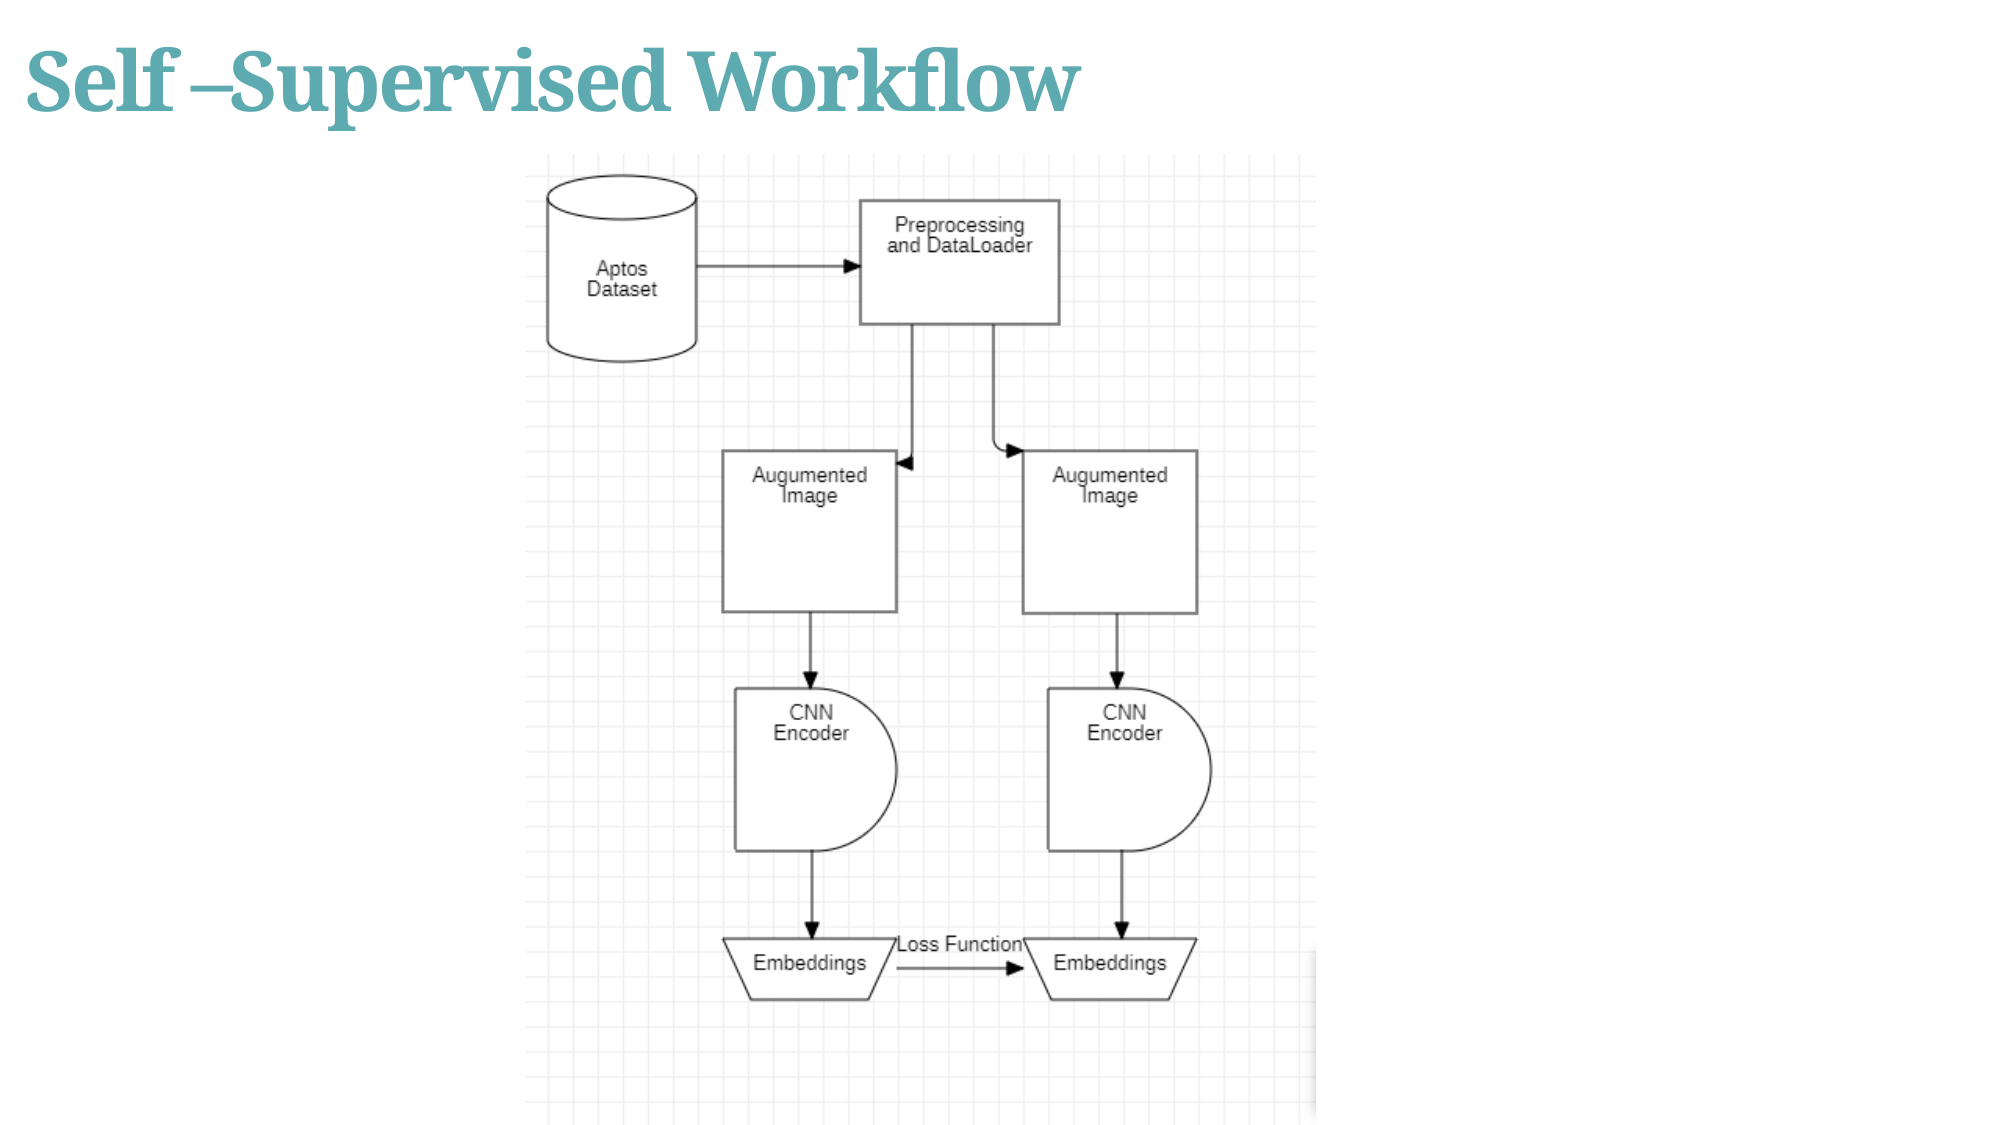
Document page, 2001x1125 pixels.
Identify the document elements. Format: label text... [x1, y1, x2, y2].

title Self –Supervised Workflow [25, 29, 1210, 138]
picture [526, 154, 1316, 1125]
